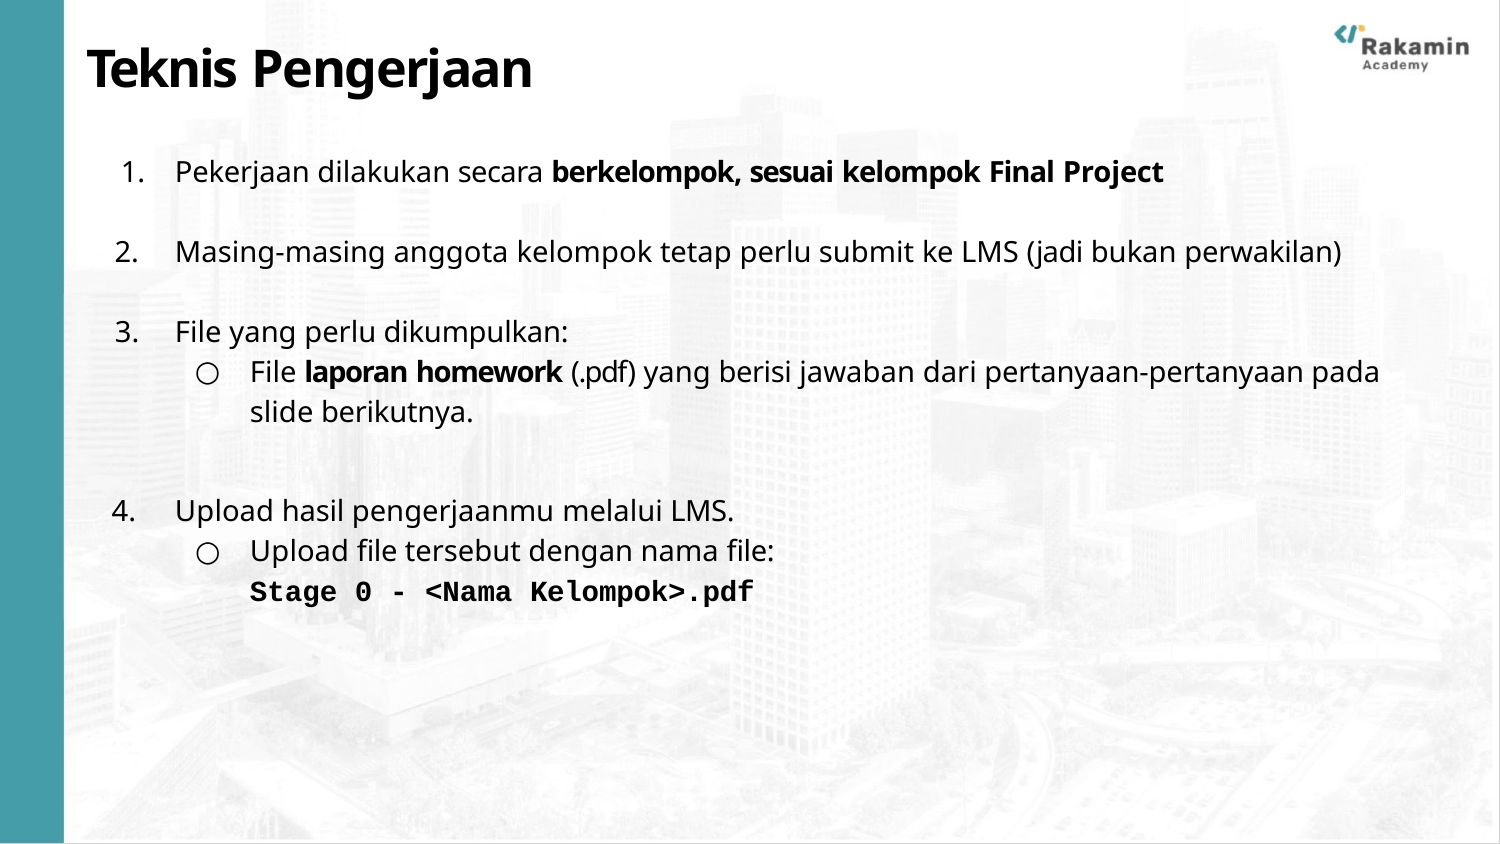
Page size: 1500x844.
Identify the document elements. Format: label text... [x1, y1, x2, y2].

picture [0, 0, 1500, 844]
list Pekerjaan dilakukan secara berkelompok, sesuai kelompok Final Project Masing-masing anggota kelompok tetap perlu submit ke LMS (jadi bukan perwakilan) File yang perlu dikumpulkan: File laporan homework (.pdf) yang berisi jawaban dari pertanyaan-pertanyaan pada slide berikutnya. Upload hasil pengerjaanmu melalui LMS. Upload ﬁle tersebut dengan nama ﬁle: Stage 0 - <Nama Kelompok>.pdf [105, 151, 1439, 628]
title Teknis Pengerjaan [84, 32, 598, 177]
